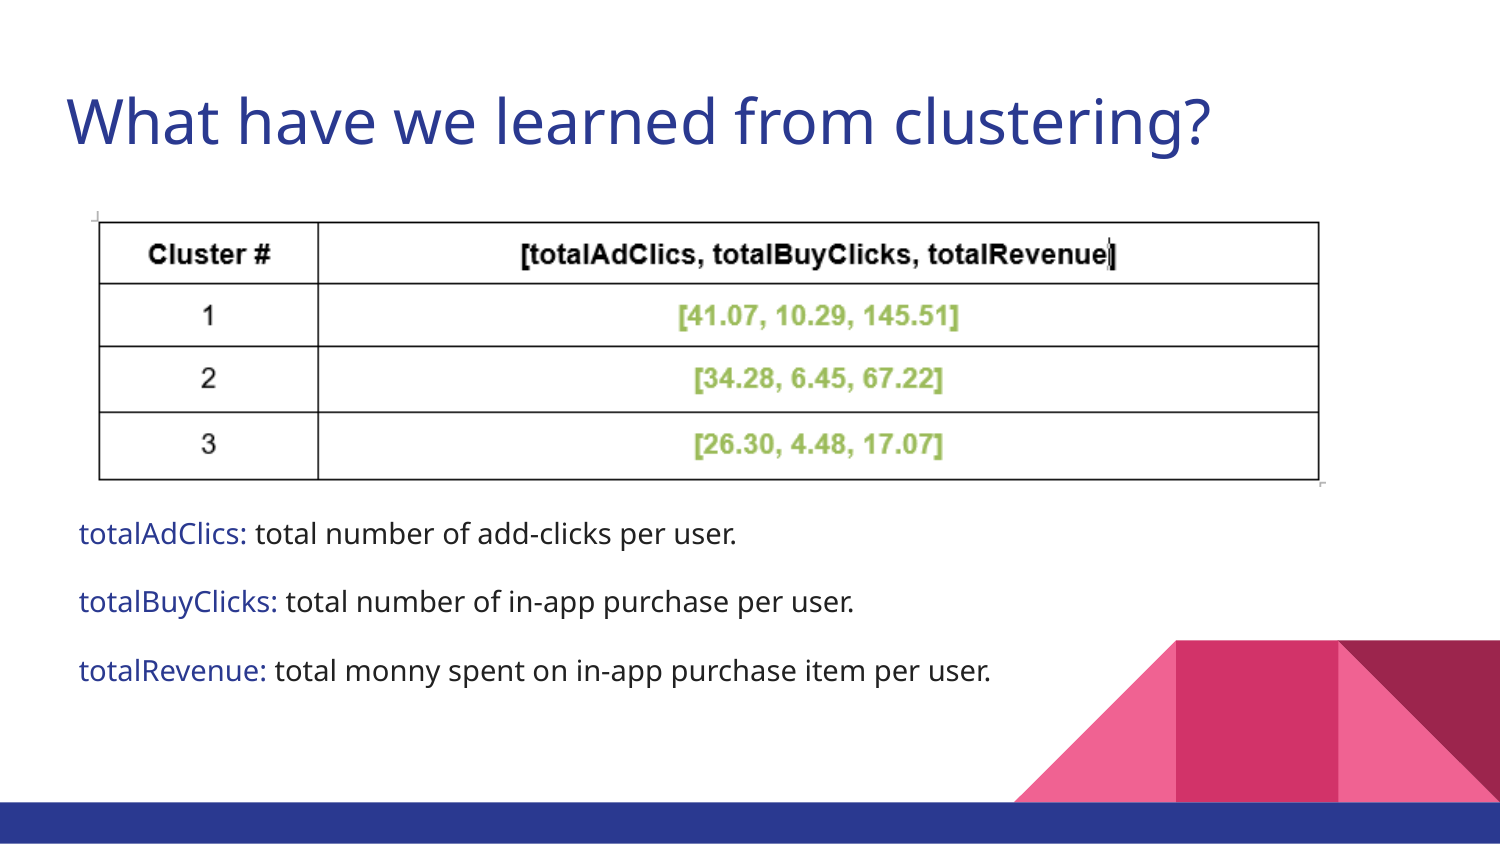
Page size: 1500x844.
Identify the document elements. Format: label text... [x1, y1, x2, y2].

title What have we learned from clustering? [51, 67, 1449, 167]
list totalAdClics: total number of add-clicks per user. totalBuyClicks: total number of in-app purchase per user. totalRevenue: total monny spent on in-app purchase item per user. [63, 166, 1462, 715]
picture [90, 210, 1326, 487]
